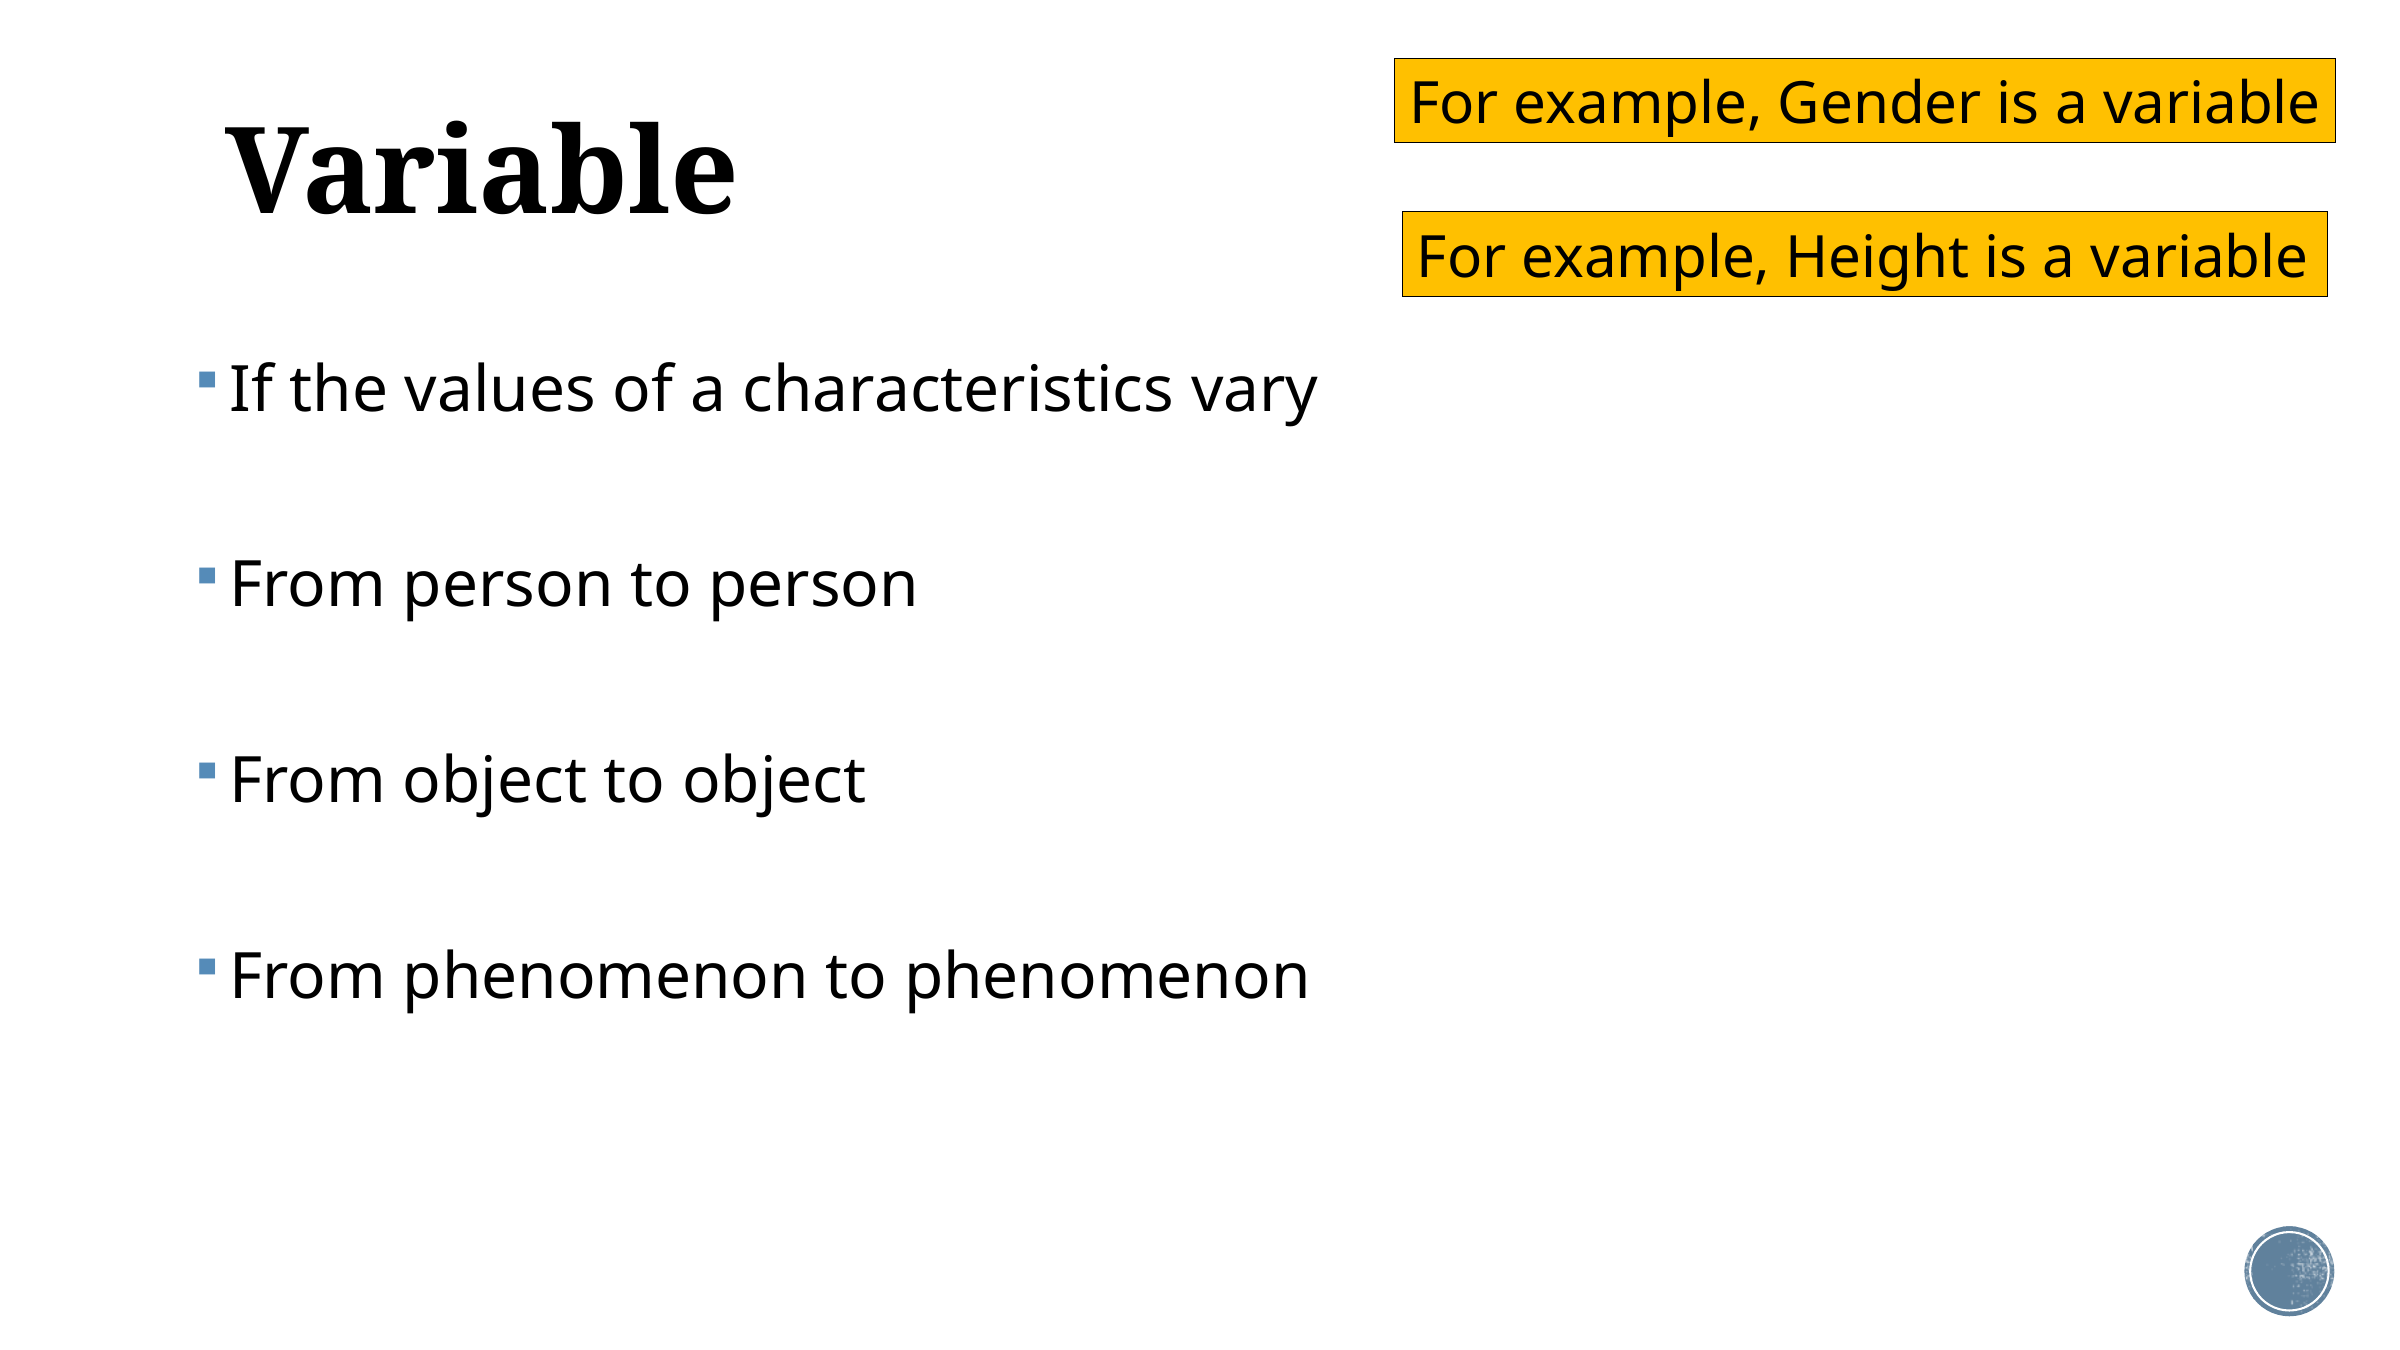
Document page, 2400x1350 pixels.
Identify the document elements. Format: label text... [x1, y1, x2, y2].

list If the values of a characteristics vary From person to person From object to object From phenomenon to phenomenon [179, 348, 2220, 1023]
text_box For example, Gender is a variable [1394, 58, 2336, 143]
title Variable [210, 16, 2191, 333]
text_box For example, Height is a variable [1402, 211, 2328, 297]
